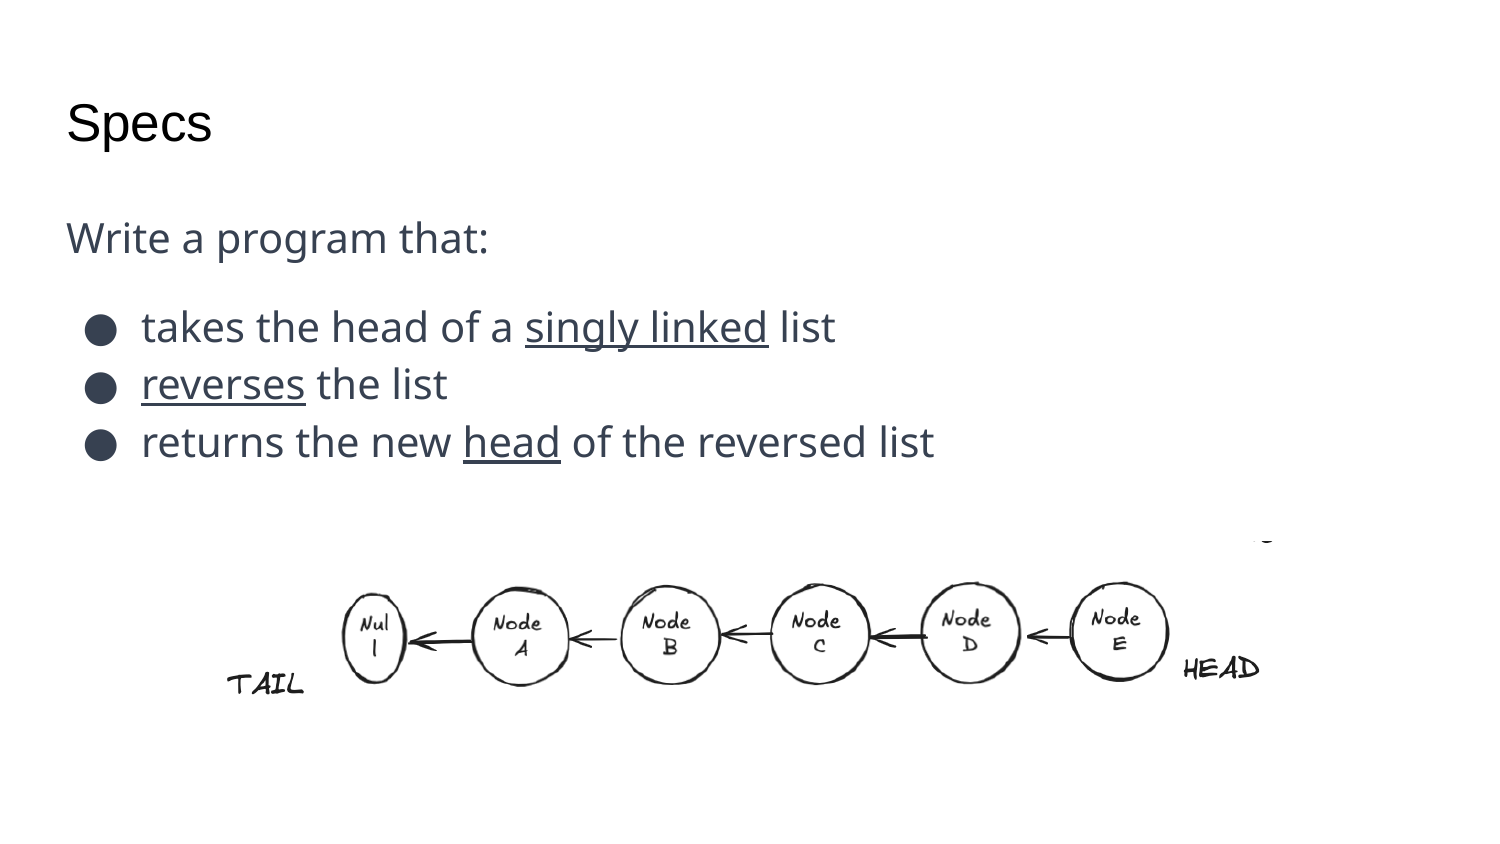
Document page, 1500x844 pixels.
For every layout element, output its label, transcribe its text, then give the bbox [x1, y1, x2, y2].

title Specs [51, 72, 1449, 167]
list Write a program that: takes the head of a singly linked list reverses the list returns the new head of the reversed list [51, 189, 1449, 750]
picture [185, 541, 1315, 750]
